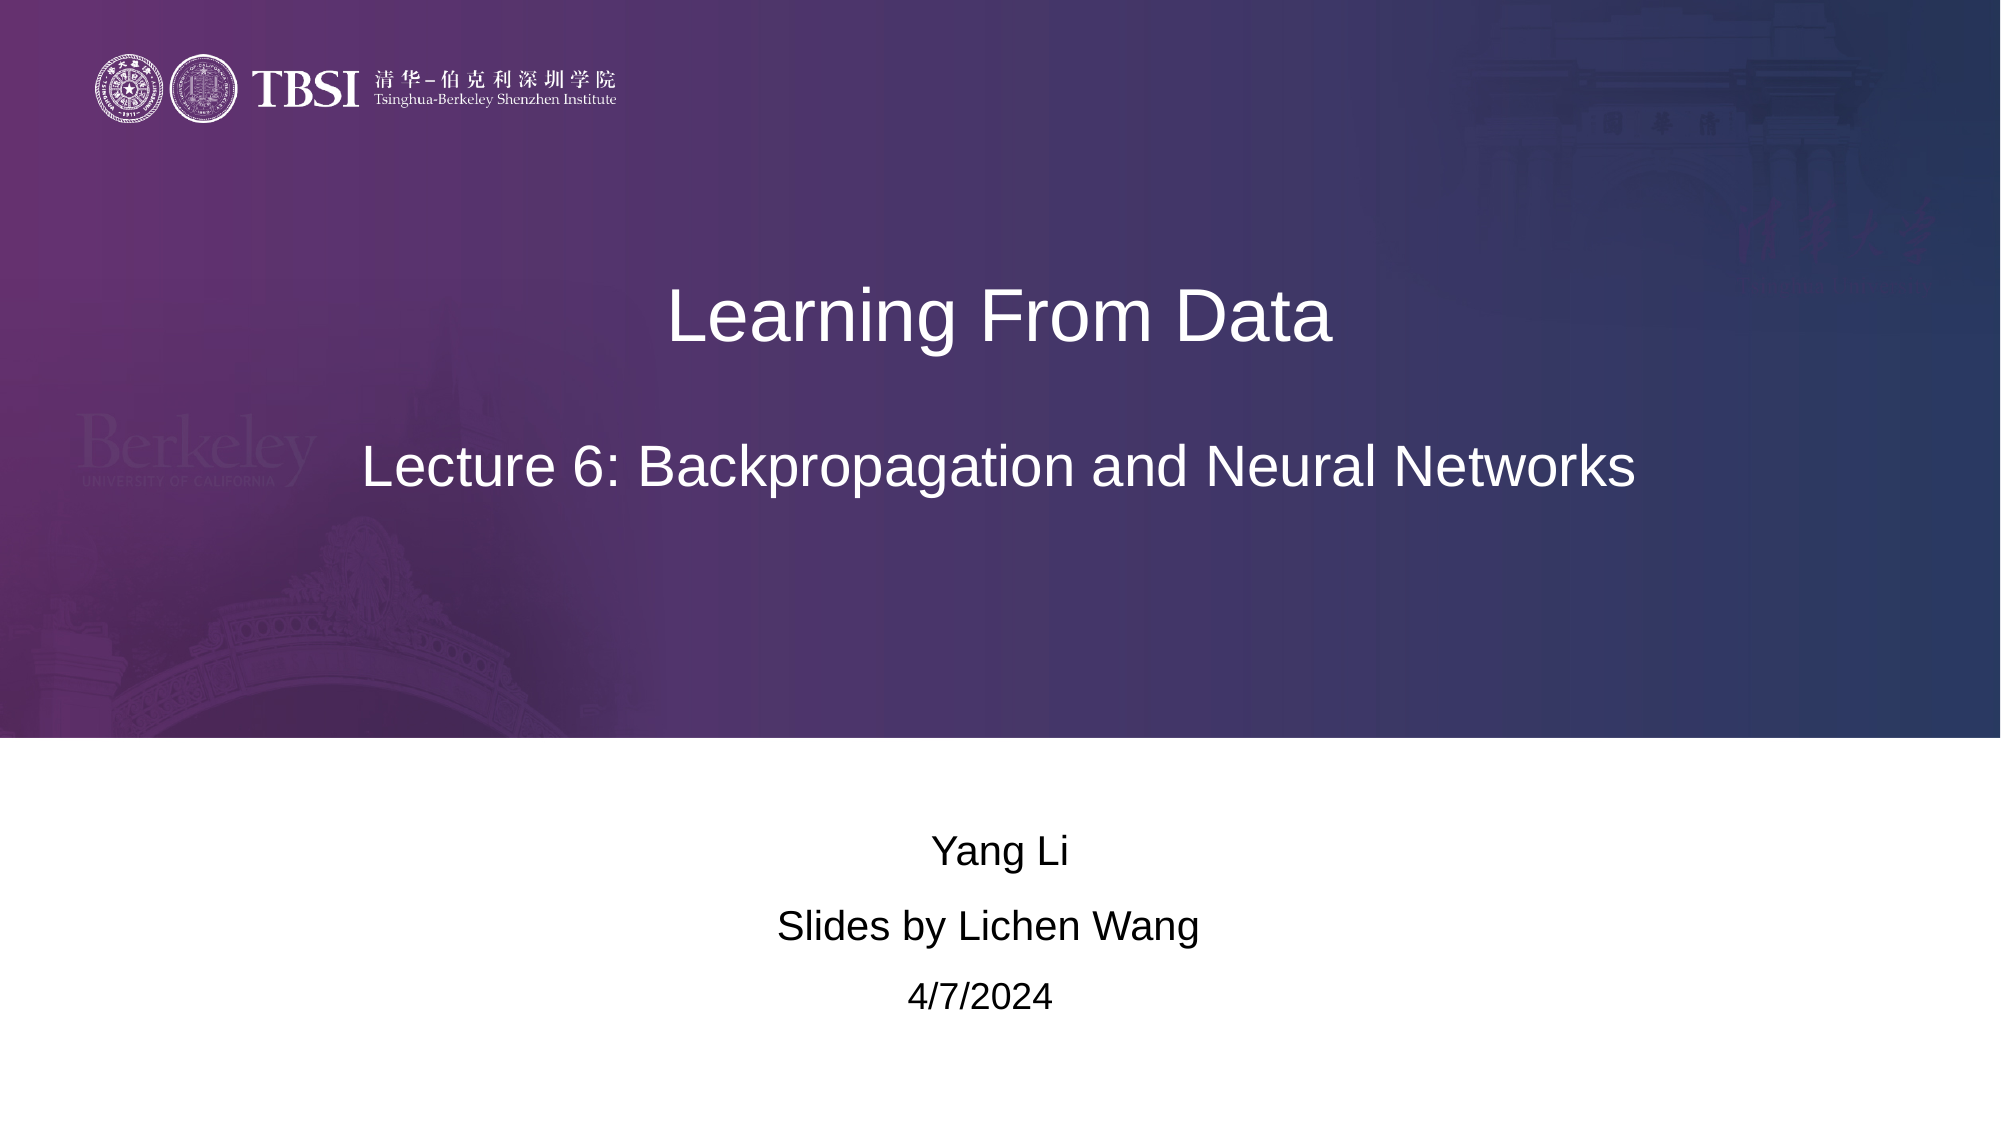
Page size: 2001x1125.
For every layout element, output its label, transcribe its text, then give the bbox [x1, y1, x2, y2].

picture [0, 0, 2001, 1125]
text_box Yang Li Slides by Lichen Wang [761, 791, 1238, 956]
text_box Lecture 6: Backpropagation and Neural Networks [324, 421, 1676, 506]
text_box 4/7/2024 [892, 964, 1068, 1025]
text_box Learning From Data [651, 259, 1349, 365]
